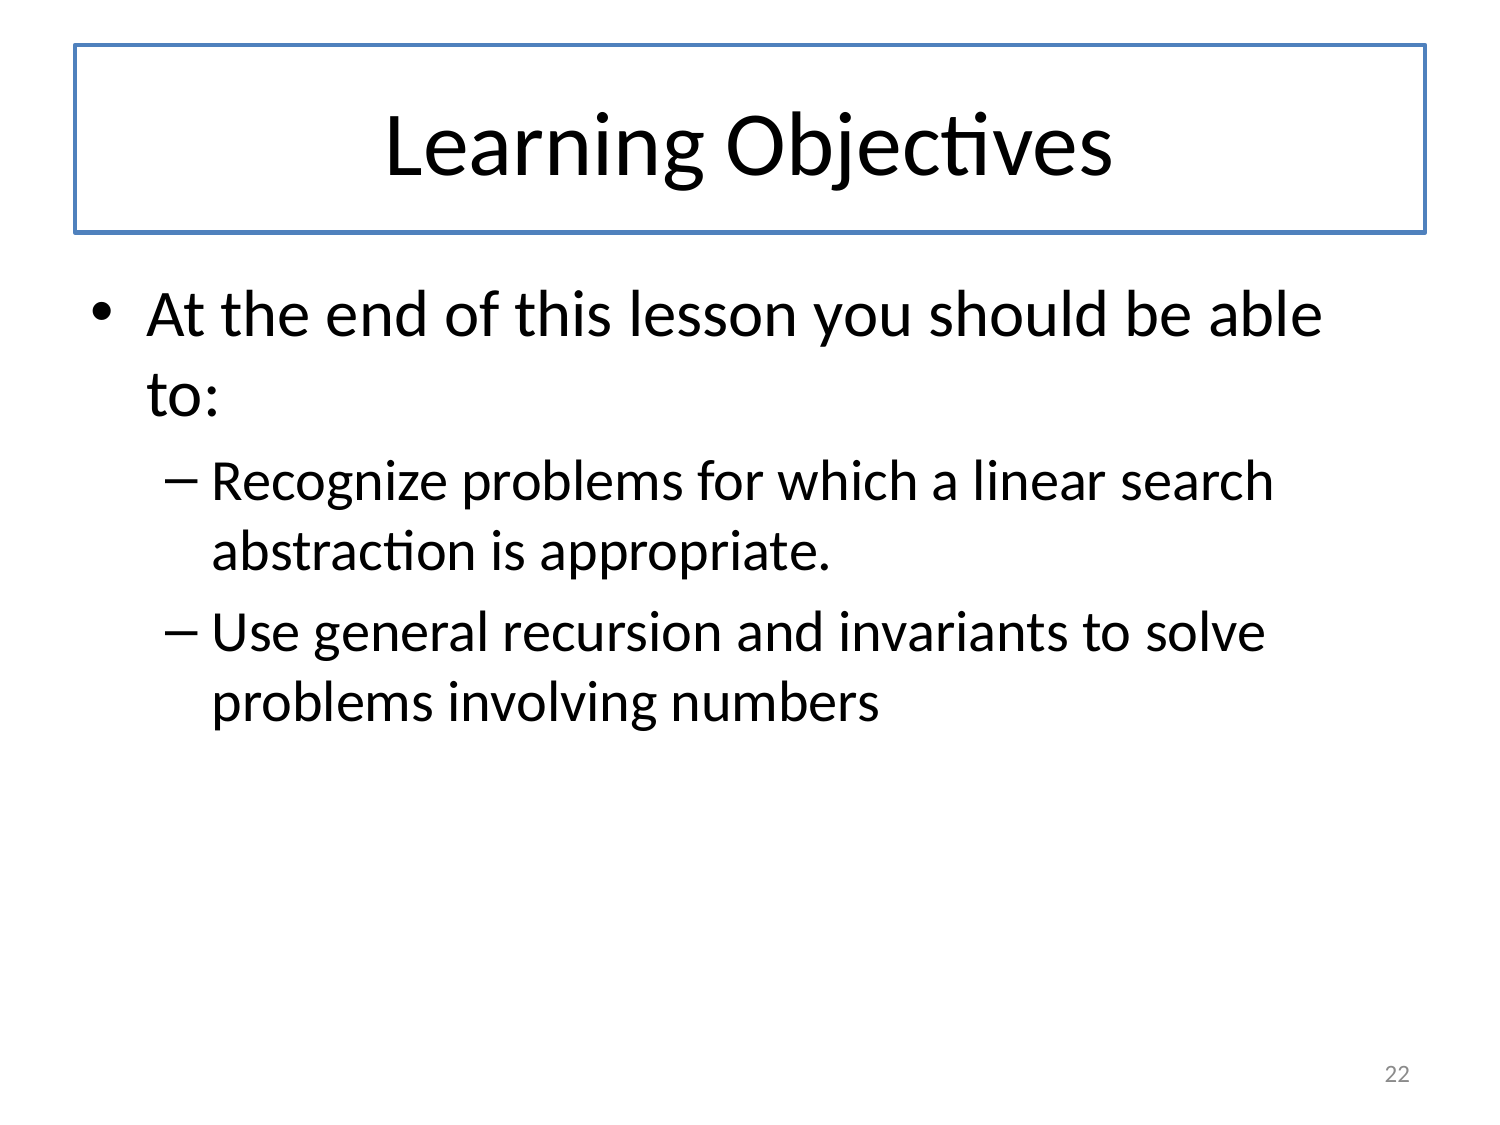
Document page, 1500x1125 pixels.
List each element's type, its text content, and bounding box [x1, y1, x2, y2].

list At the end of this lesson you should be able to: Recognize problems for which a linear search abstraction is appropriate. Use general recursion and invariants to solve problems involving numbers [75, 262, 1425, 1005]
slide_number 22 [1074, 1042, 1425, 1103]
title Learning Objectives [73, 43, 1427, 235]
